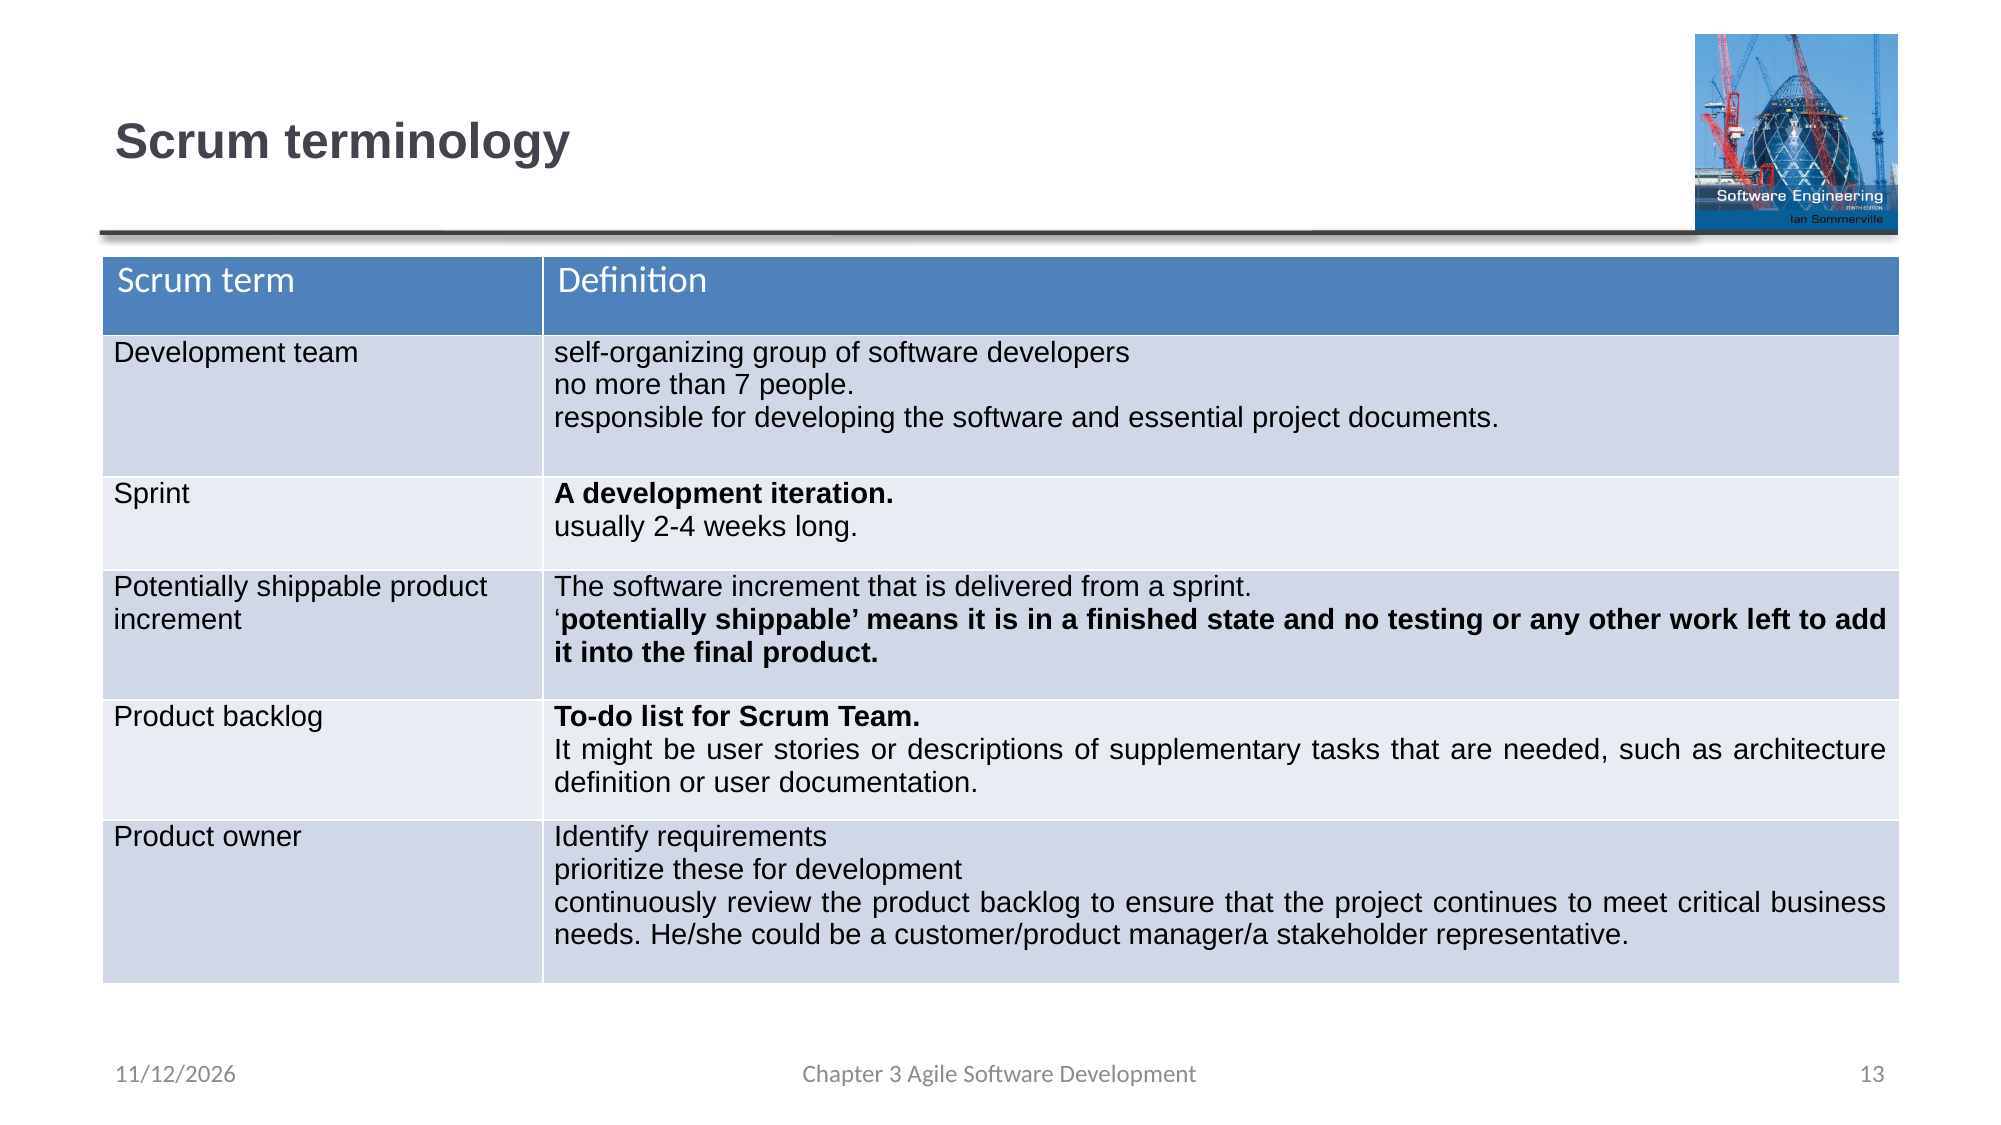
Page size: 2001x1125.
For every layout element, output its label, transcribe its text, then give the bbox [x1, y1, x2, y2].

table_cell Product backlog [103, 701, 542, 819]
table_cell Product owner [103, 821, 542, 983]
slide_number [99, 1042, 567, 1103]
table_cell To-do list for Scrum Team. It might be user stories or descriptions of supplementary tasks that are needed, such as architecture definition or user documentation. [544, 701, 1899, 819]
table_cell Sprint [103, 478, 542, 569]
picture [1695, 34, 1898, 230]
table_cell Potentially shippable product increment [103, 571, 542, 699]
table_cell A development iteration. usually 2-4 weeks long. [544, 478, 1899, 569]
table_header Definition [544, 257, 1899, 335]
table_cell self-organizing group of software developers no more than 7 people. responsible for developing the software and essential project documents. [544, 336, 1899, 476]
table_header Scrum term [103, 257, 542, 335]
table_cell The software increment that is delivered from a sprint. ‘potentially shippable’ means it is in a finished state and no testing or any other work left to add it into the final product. [544, 571, 1899, 699]
table_cell Identify requirements prioritize these for development continuously review the product backlog to ensure that the project continues to meet critical business needs. He/she could be a customer/product manager/a stakeholder representative. [544, 821, 1899, 983]
slide_number 13 [1433, 1042, 1900, 1103]
table_cell Development team [103, 336, 542, 476]
footer Chapter 3 Agile Software Development [683, 1042, 1317, 1103]
title Scrum terminology [99, 44, 1696, 233]
